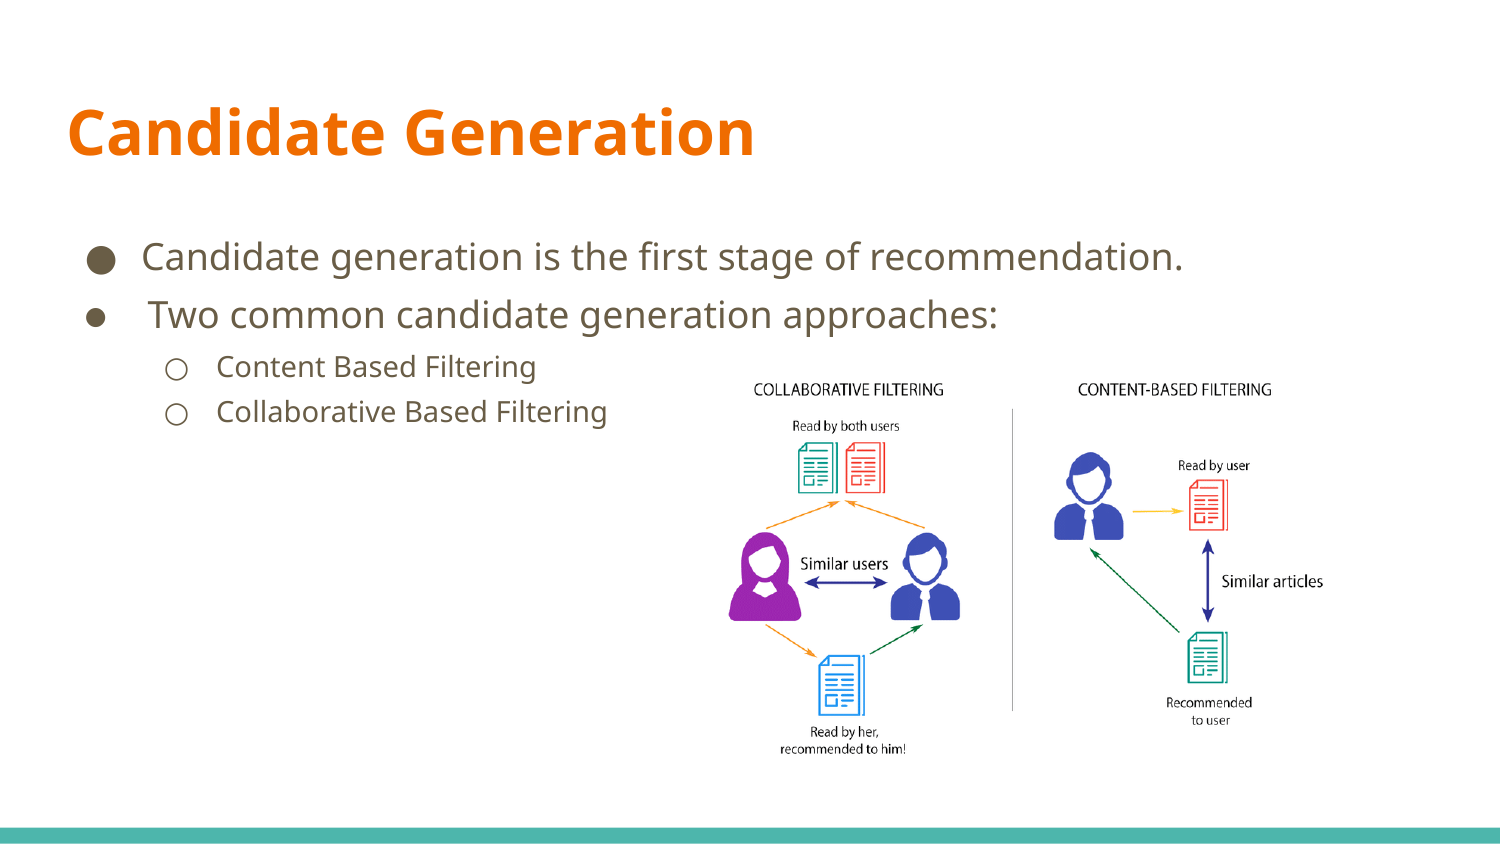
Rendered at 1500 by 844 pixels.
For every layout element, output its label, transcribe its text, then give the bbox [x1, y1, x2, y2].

list Candidate generation is the first stage of recommendation. Two common candidate generation approaches: Content Based Filtering Collaborative Based Filtering [51, 207, 1449, 750]
picture [693, 367, 1336, 762]
title Candidate Generation [51, 72, 1449, 189]
